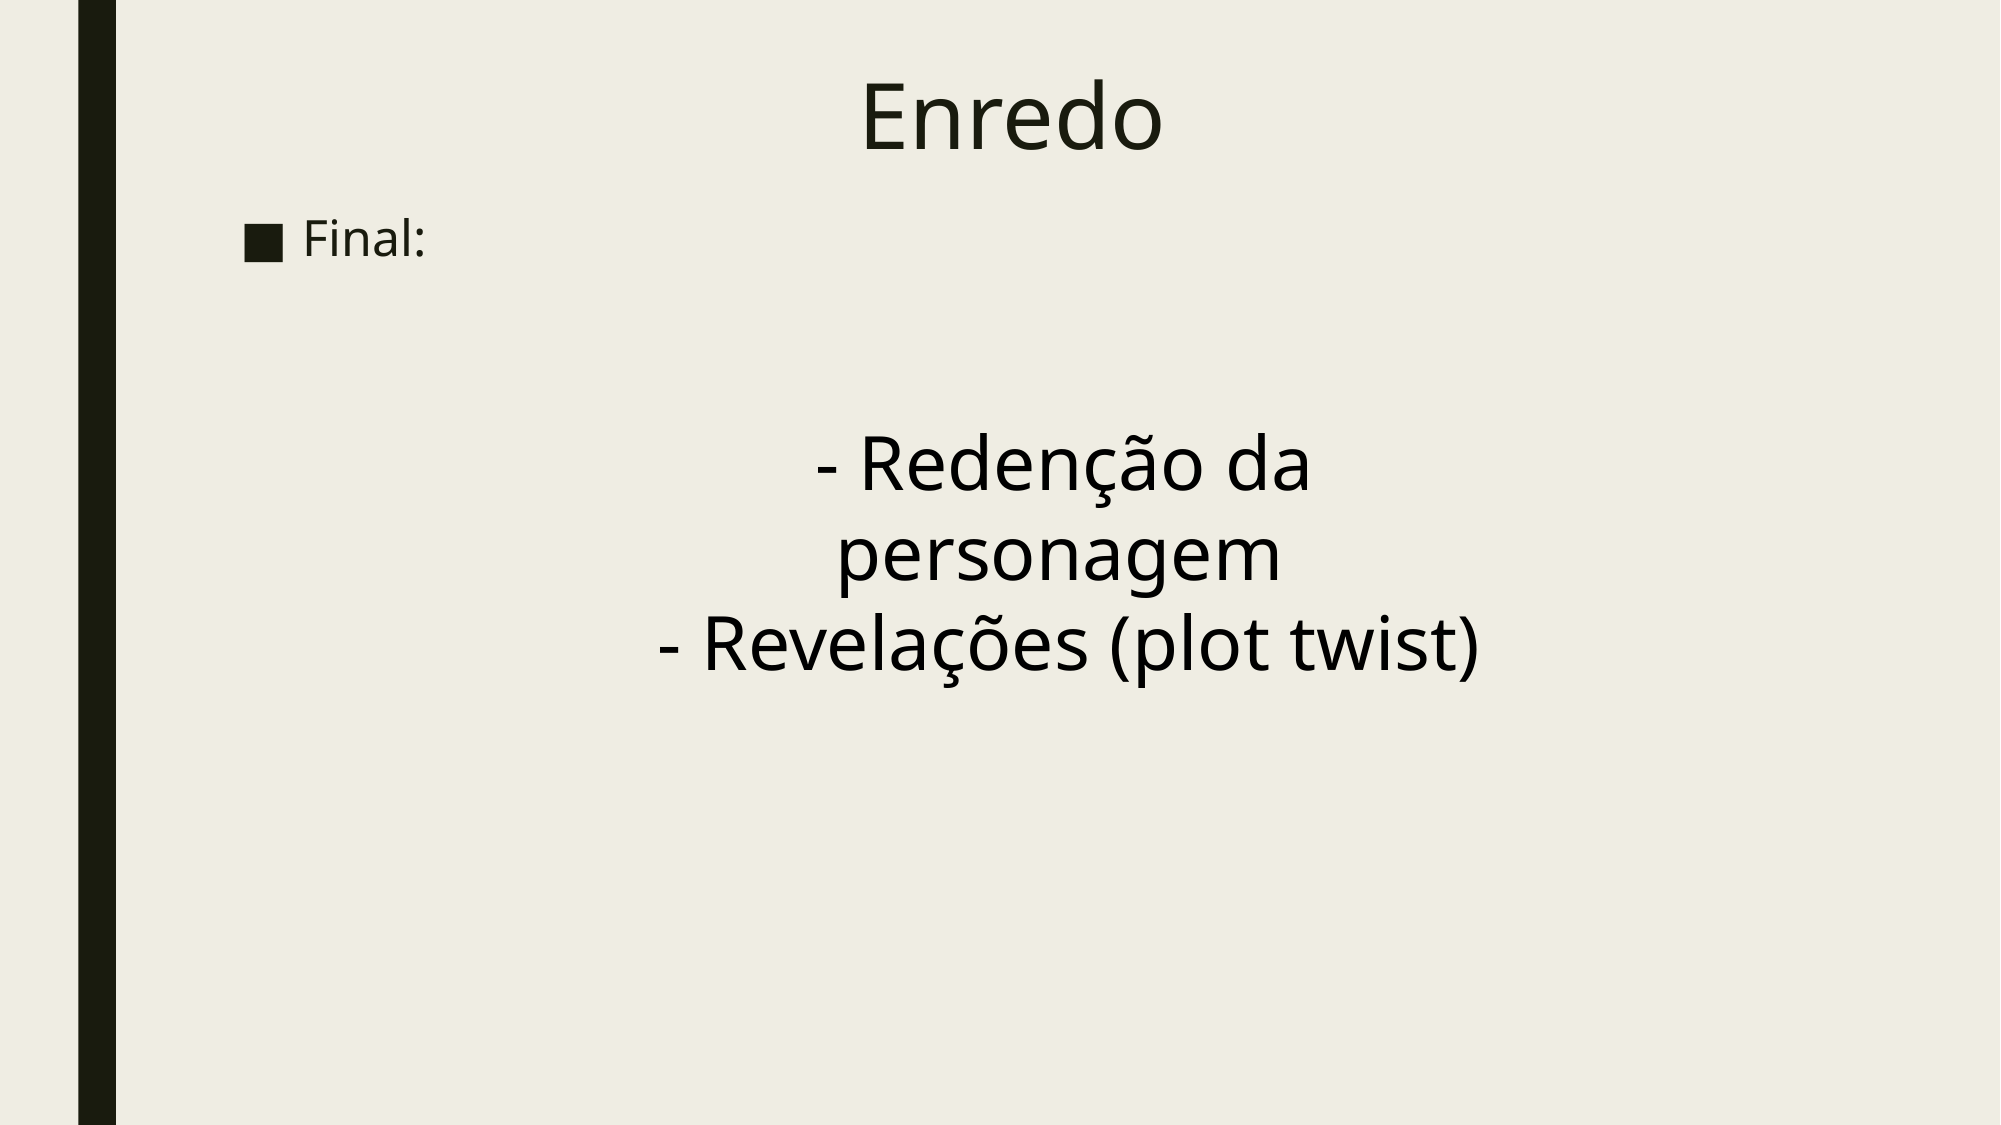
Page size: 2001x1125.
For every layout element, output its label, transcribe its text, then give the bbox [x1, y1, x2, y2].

text_box - Redenção da personagem - Revelações (plot twist) [600, 408, 1520, 739]
list Final: [225, 204, 553, 343]
title Enredo [225, 63, 1800, 204]
